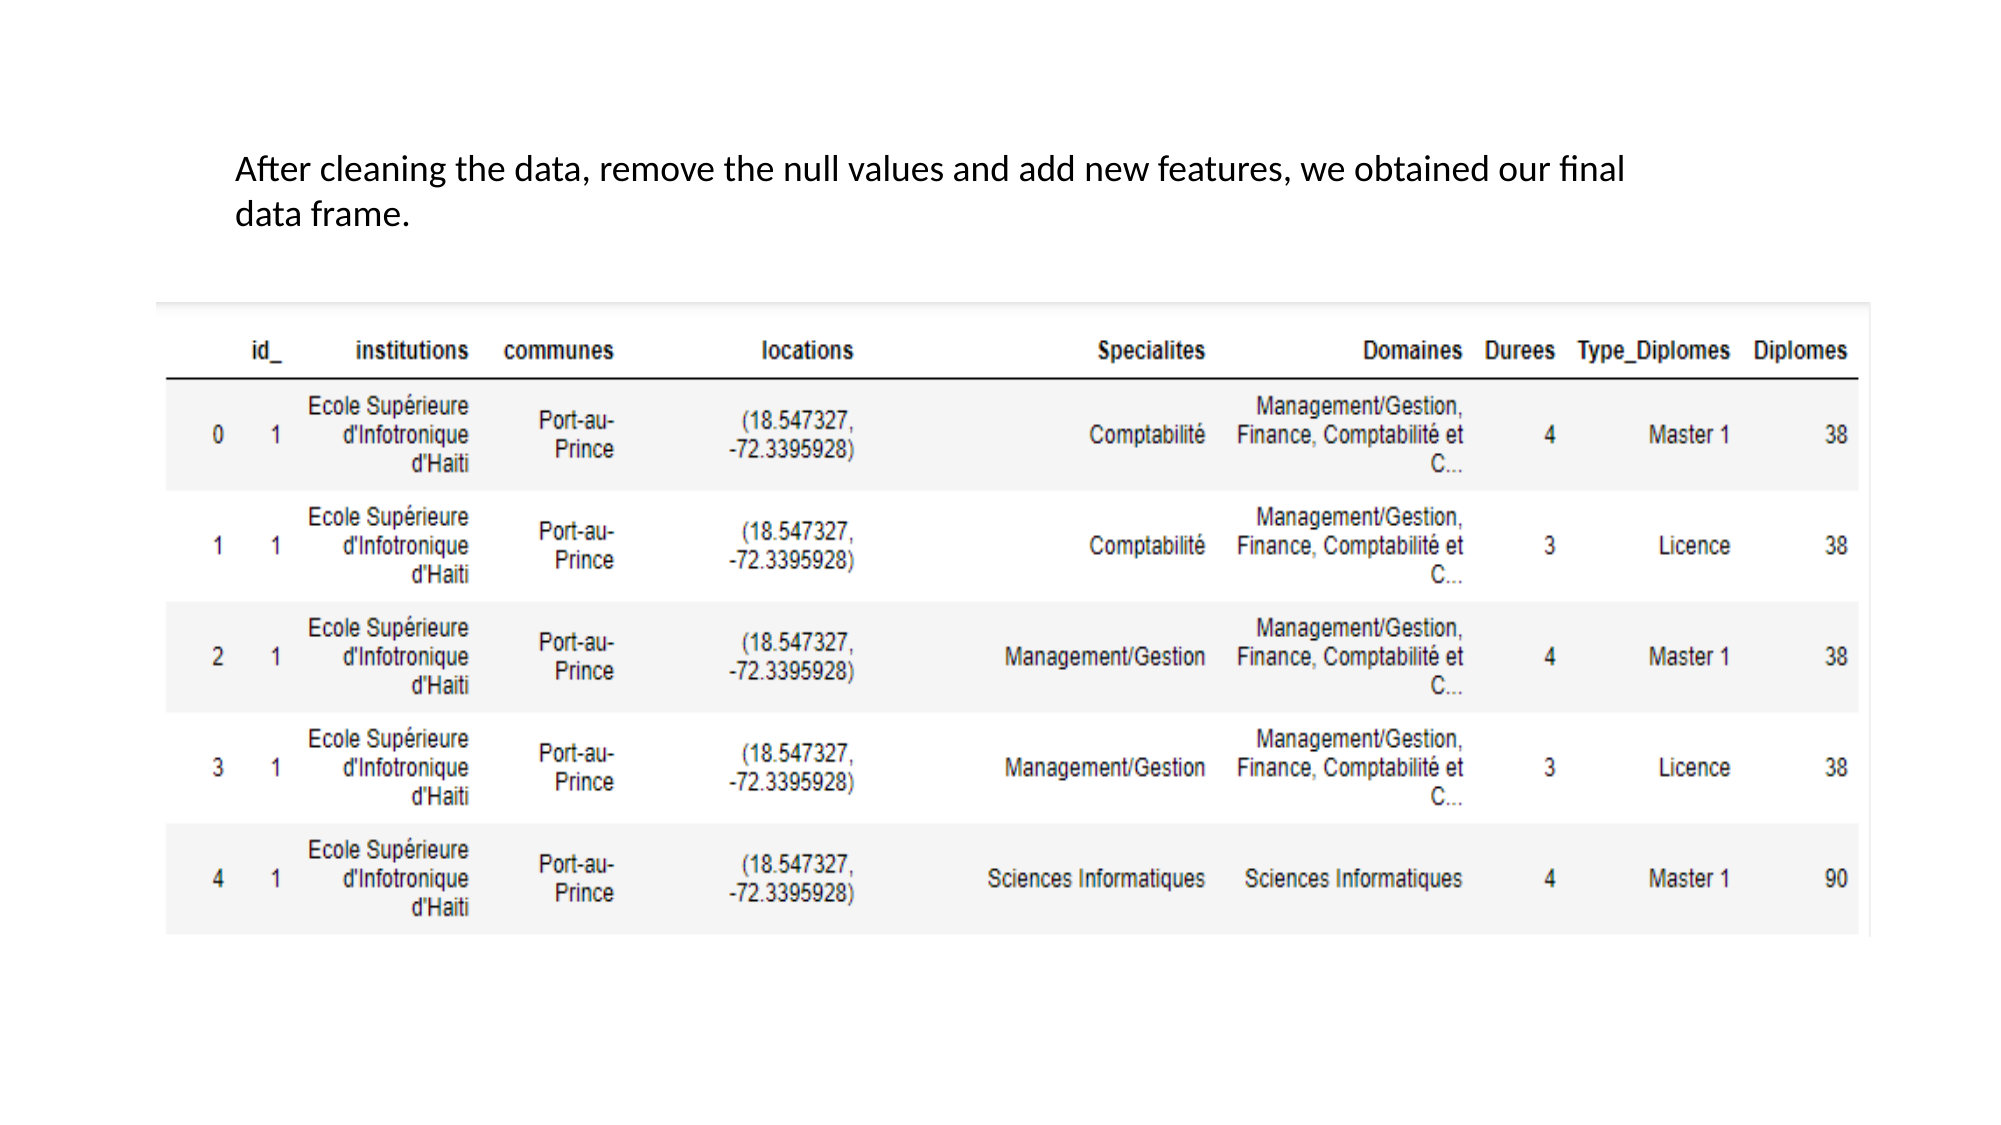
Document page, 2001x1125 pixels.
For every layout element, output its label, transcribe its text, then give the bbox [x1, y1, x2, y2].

picture [156, 302, 1871, 937]
text_box After cleaning the data, remove the null values and add new features, we obtained our final data frame. [220, 136, 1660, 242]
